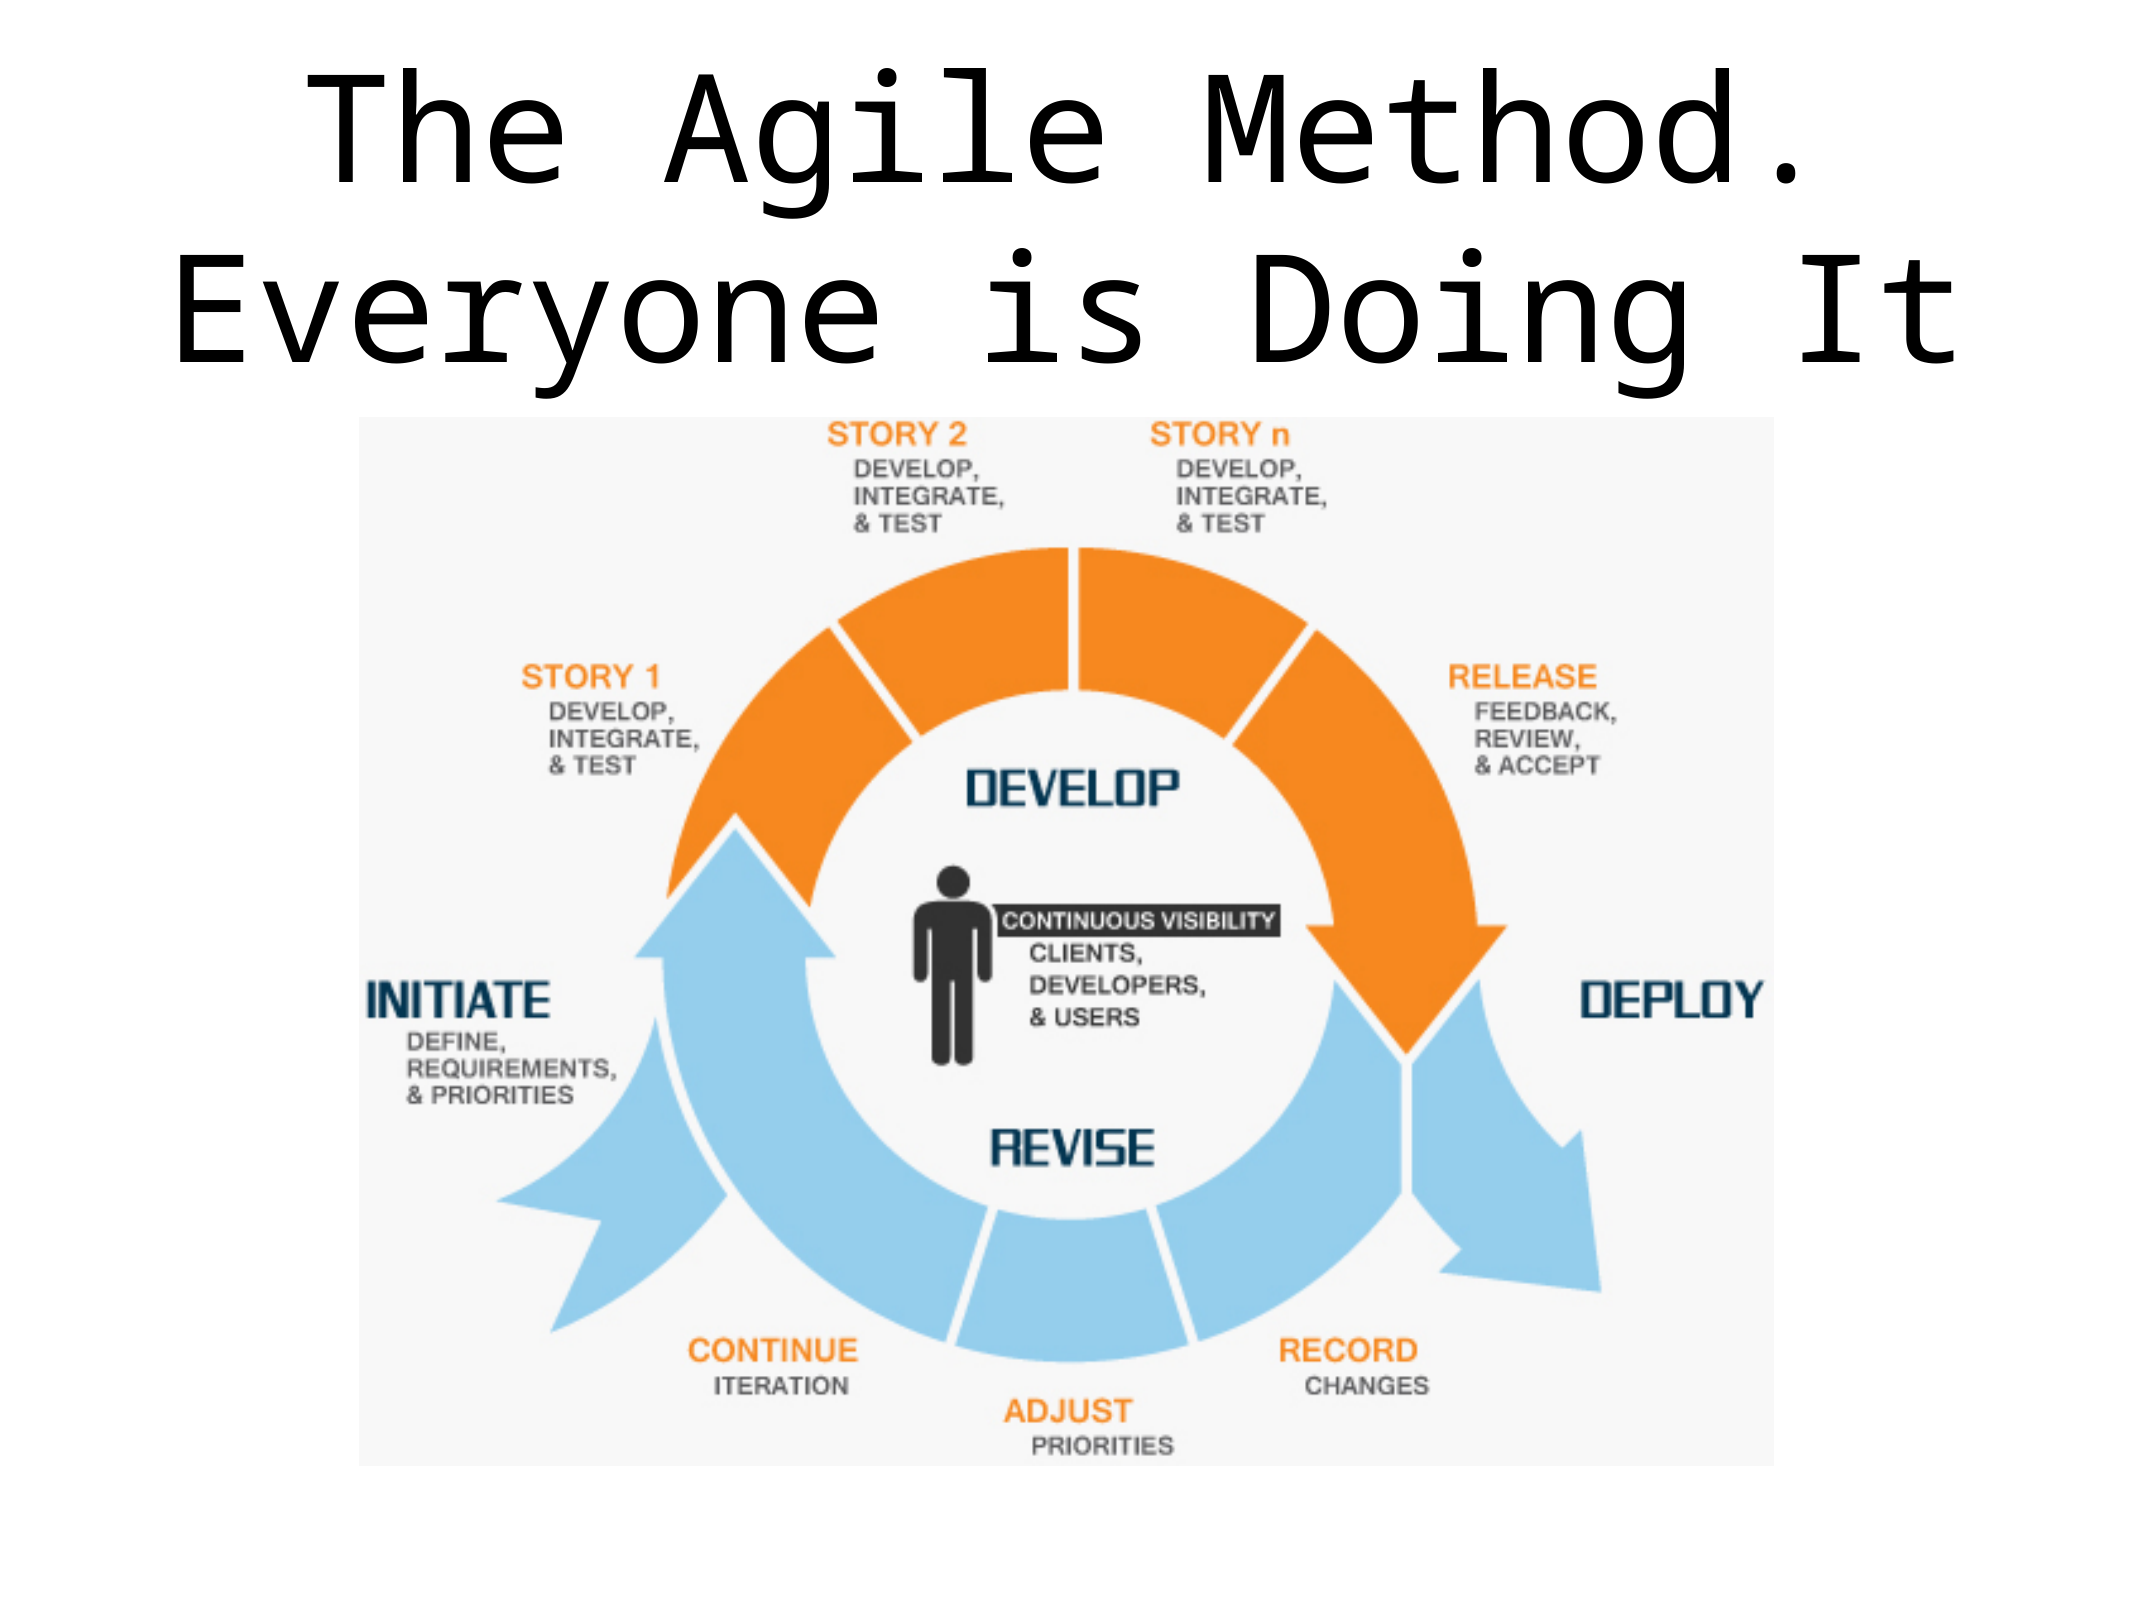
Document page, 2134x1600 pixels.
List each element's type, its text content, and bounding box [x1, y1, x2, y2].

title The Agile Method. Everyone is Doing It [155, 34, 1978, 391]
picture [359, 417, 1774, 1466]
